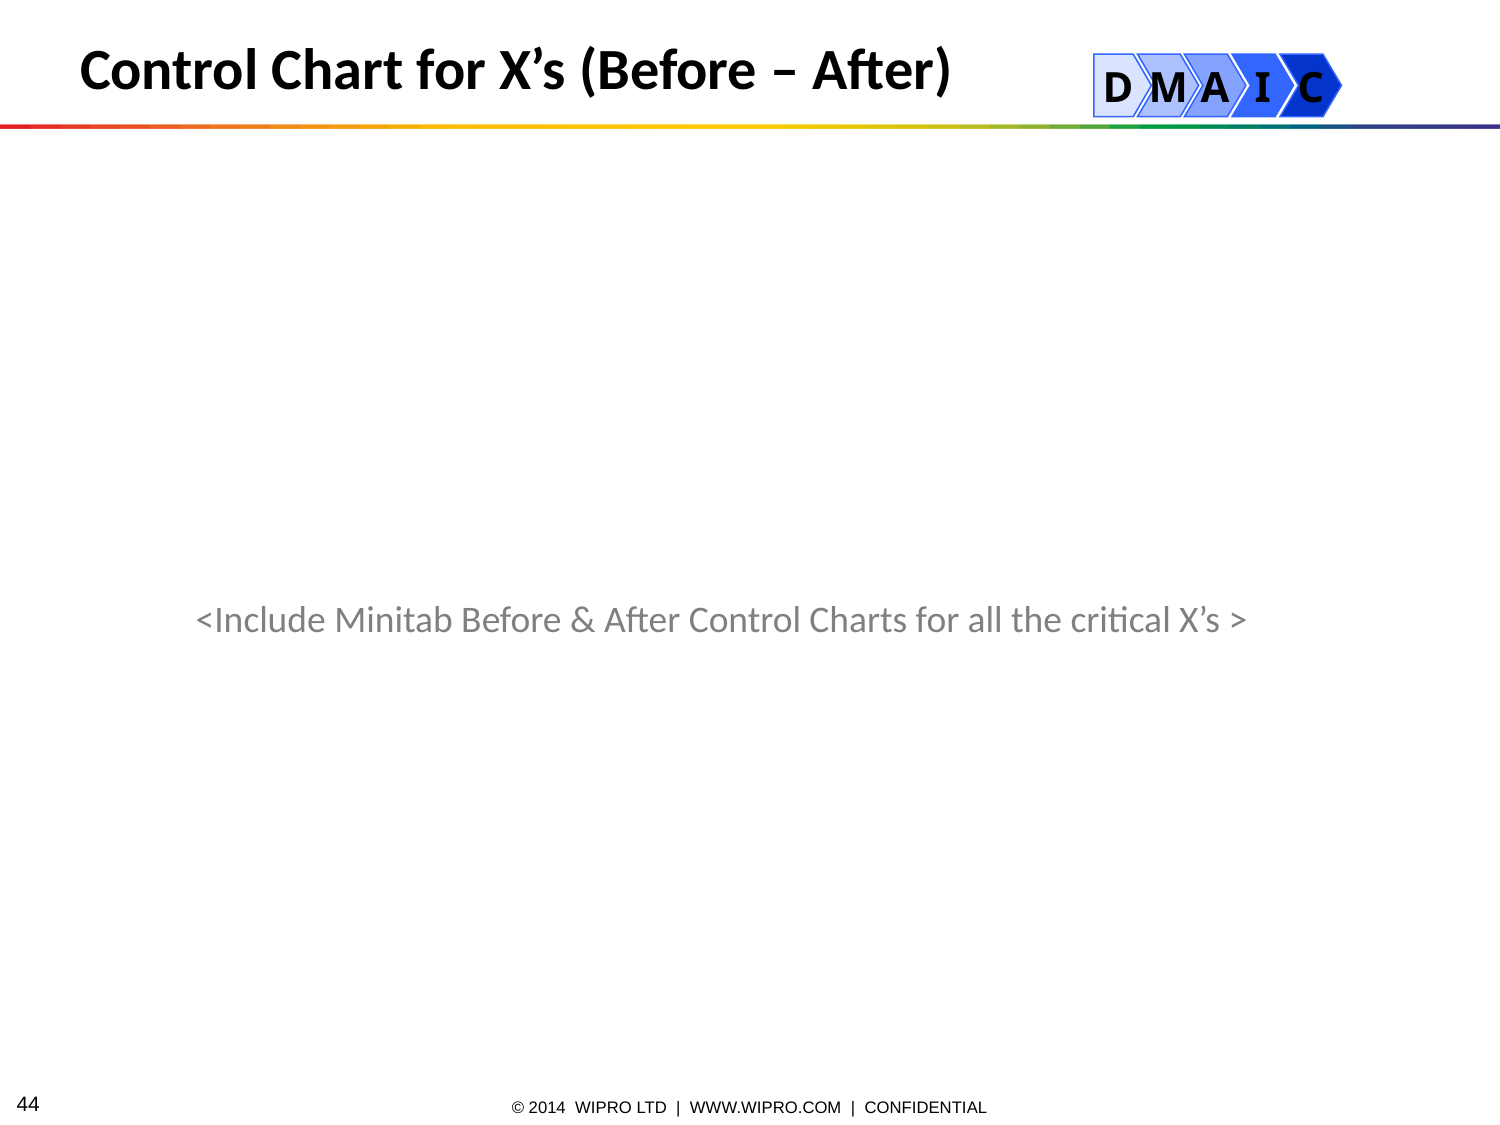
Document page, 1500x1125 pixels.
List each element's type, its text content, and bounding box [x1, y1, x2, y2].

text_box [1093, 53, 1342, 117]
text_box <Include Minitab Before & After Control Charts for all the critical X’s > [49, 253, 1395, 981]
list Control Chart for X’s (Before – After) [64, 23, 1416, 110]
